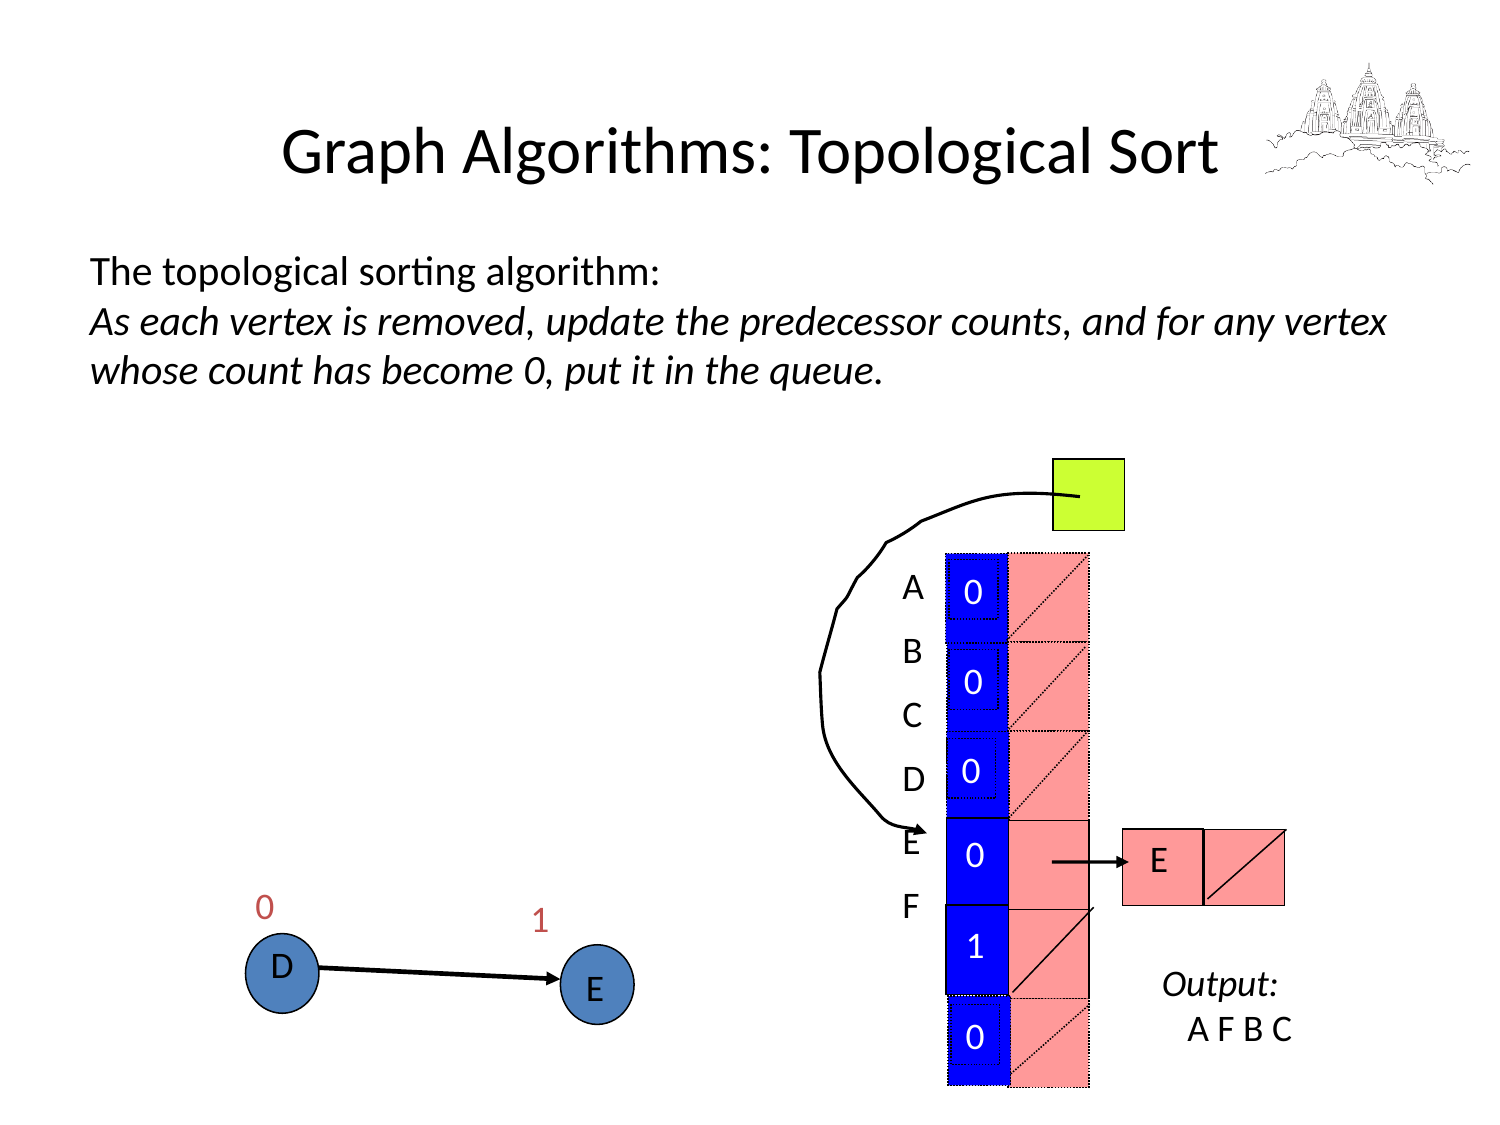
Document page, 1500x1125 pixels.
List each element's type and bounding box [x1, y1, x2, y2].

text_box [1147, 951, 1308, 1056]
text_box [266, 99, 1236, 195]
picture [1265, 62, 1471, 185]
text_box [515, 887, 565, 948]
text_box [75, 235, 1466, 401]
text_box [240, 874, 635, 1025]
text_box [819, 459, 1287, 1088]
